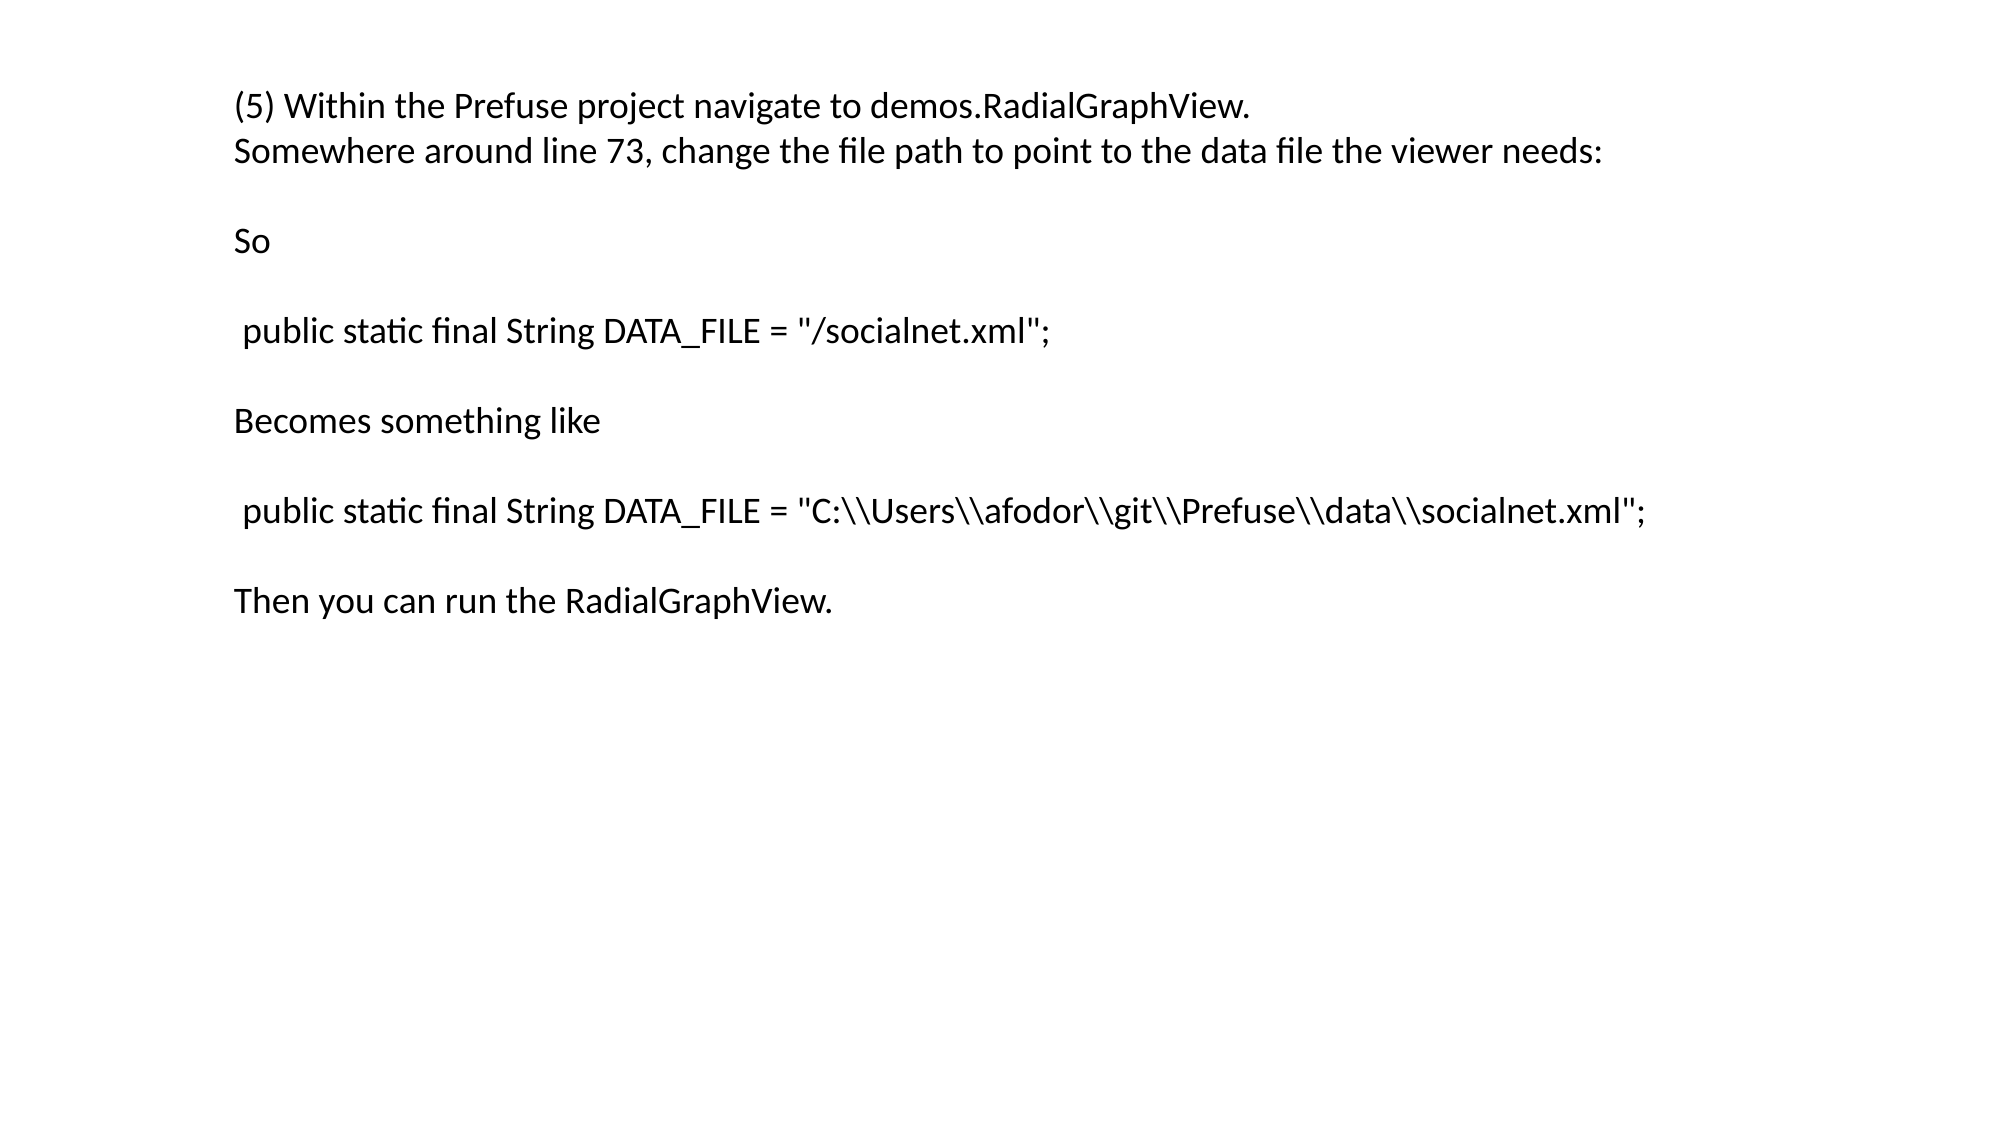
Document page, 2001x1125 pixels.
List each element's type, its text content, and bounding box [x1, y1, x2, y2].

text_box (5) Within the Prefuse project navigate to demos.RadialGraphView. Somewhere around line 73, change the file path to point to the data file the viewer needs: So public static final String DATA_FILE = "/socialnet.xml"; Becomes something like public static final String DATA_FILE = "C:\\Users\\afodor\\git\\Prefuse\\data\\socialnet.xml"; Then you can run the RadialGraphView. [219, 73, 1663, 764]
